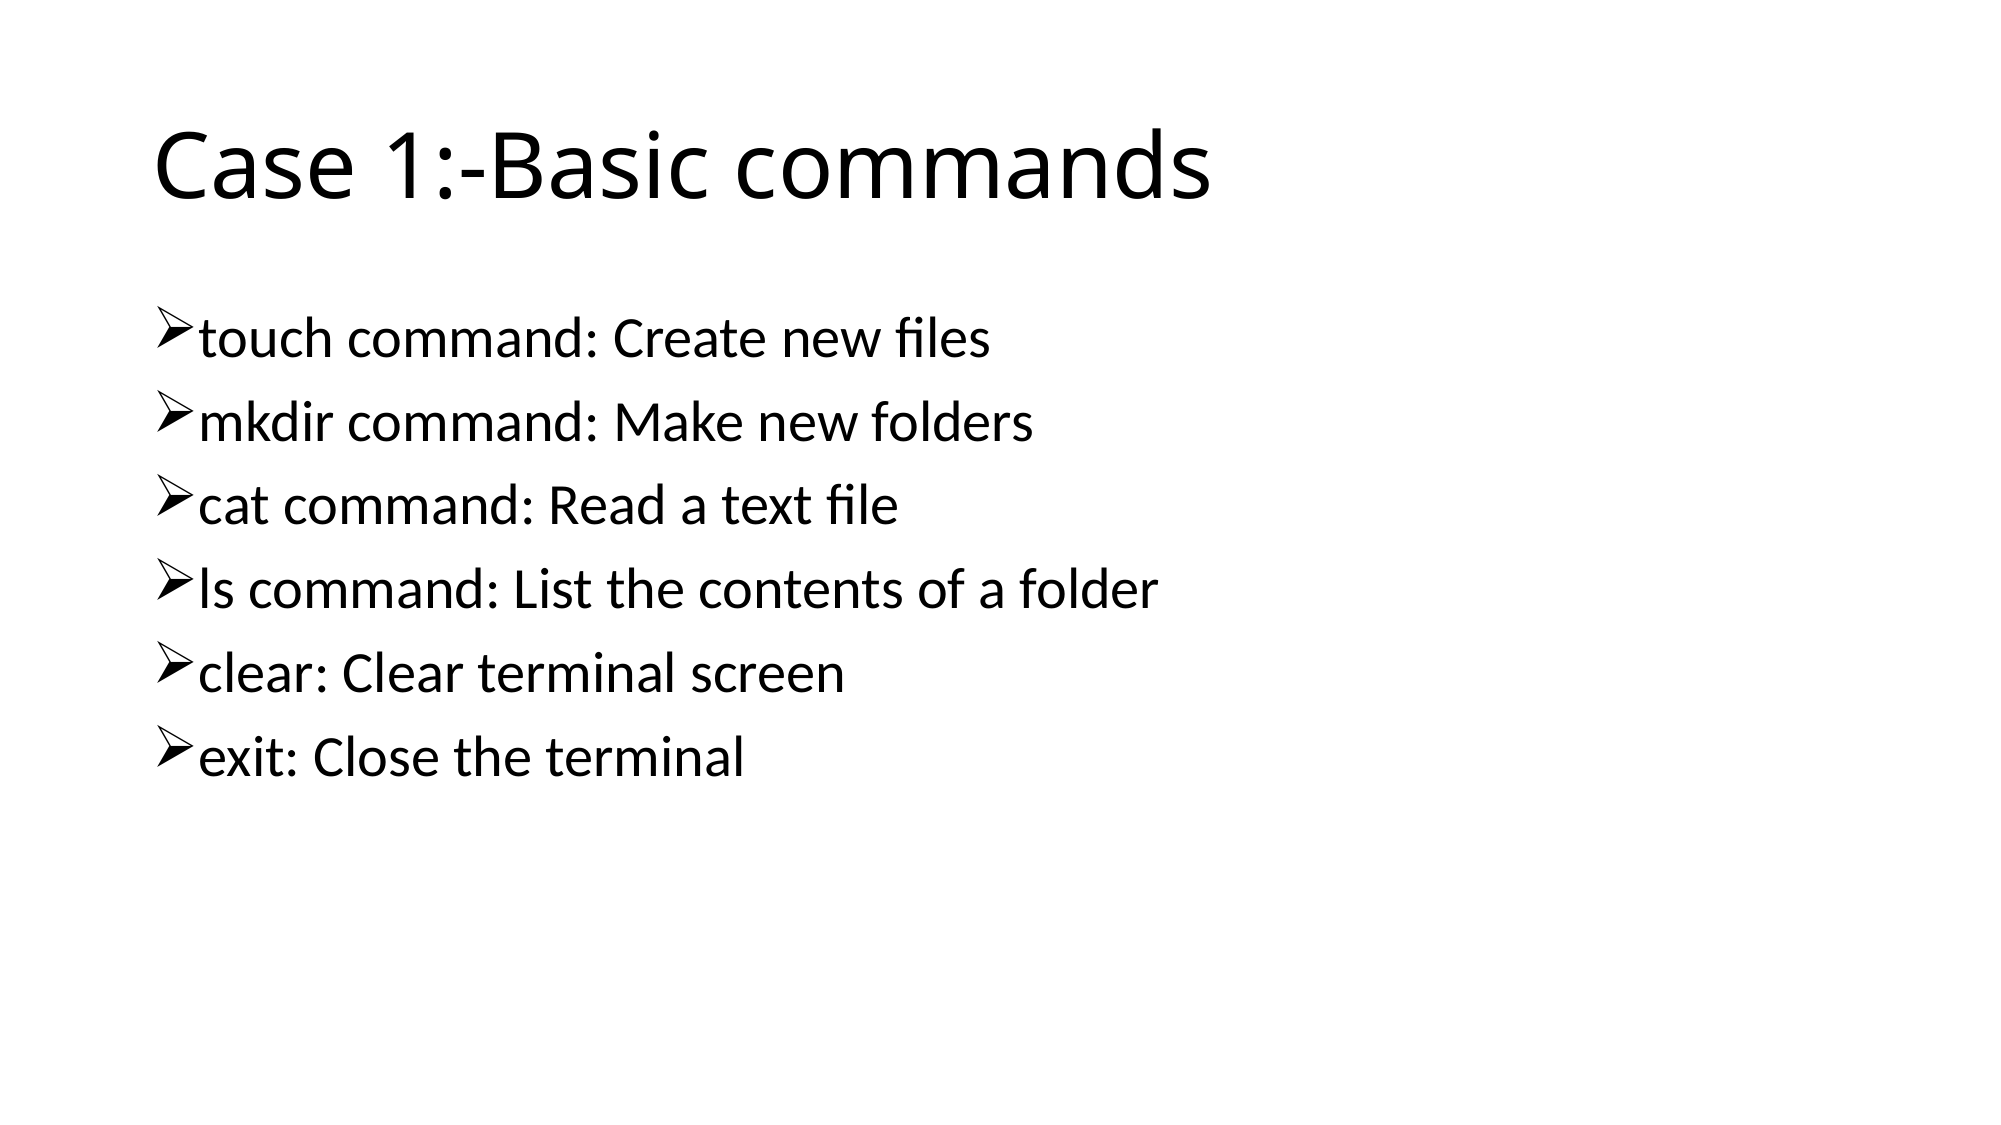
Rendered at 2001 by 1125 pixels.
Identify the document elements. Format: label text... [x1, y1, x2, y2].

title Case 1:-Basic commands [137, 59, 1863, 278]
list touch command: Create new files mkdir command: Make new folders cat command: Read a text file ls command: List the contents of a folder clear: Clear terminal screen exit: Close the terminal [137, 299, 1920, 1014]
